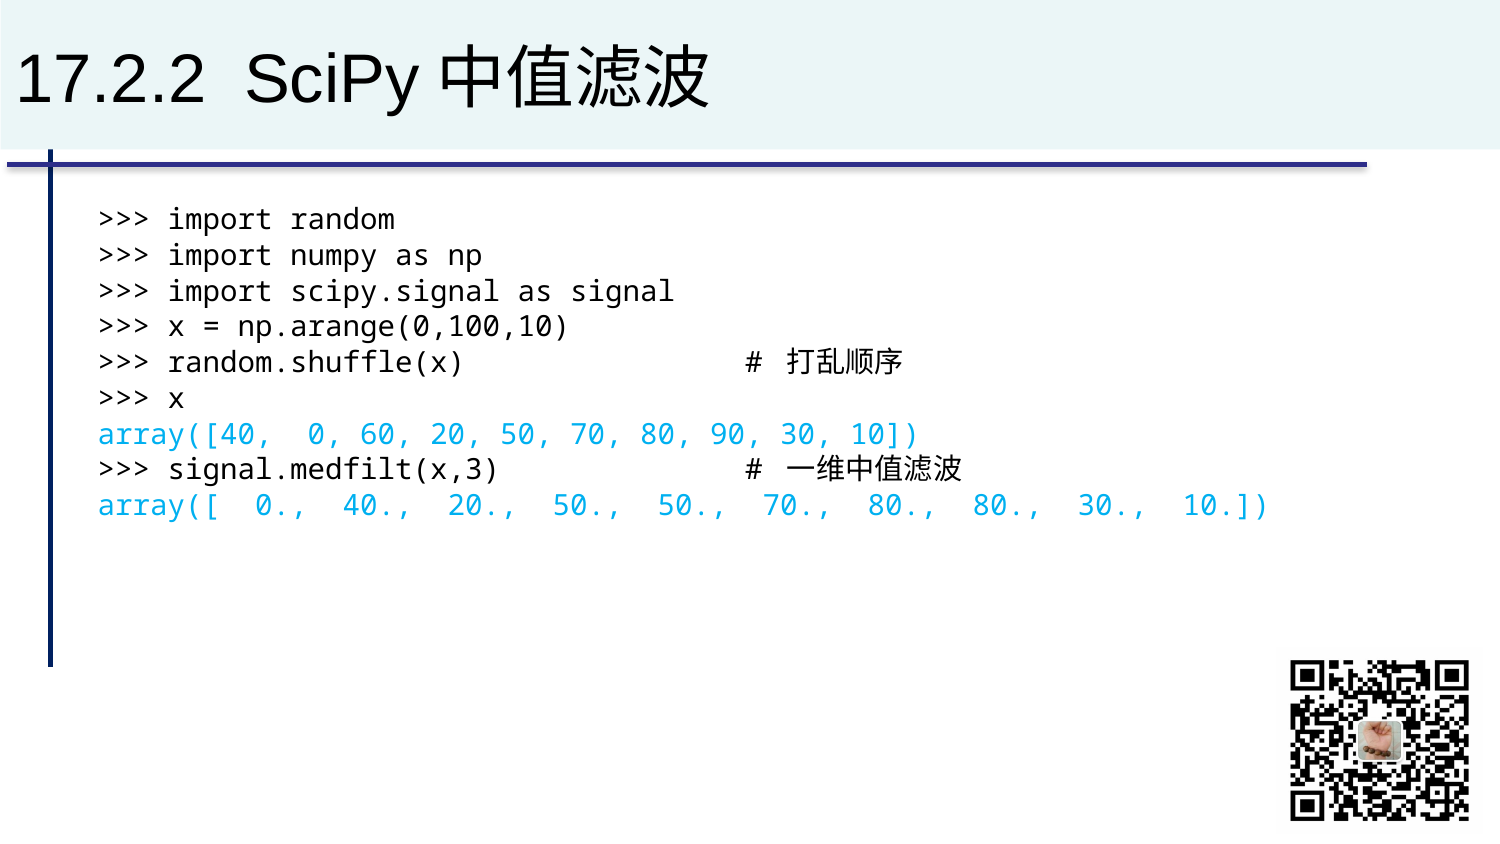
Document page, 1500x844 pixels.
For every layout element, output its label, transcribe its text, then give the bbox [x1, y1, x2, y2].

title 17.2.2 SciPy中值滤波 [0, 0, 1500, 150]
list >>> import random >>> import numpy as np >>> import scipy.signal as signal >>> x = np.arange(0,100,10) >>> random.shuffle(x) # 打乱顺序 >>> x array([40, 0, 60, 20, 50, 70, 80, 90, 30, 10]) >>> signal.medfilt(x,3) # 一维中值滤波 array([ 0., 40., 20., 50., 50., 70., 80., 80., 30., 10.]) [82, 196, 1409, 755]
picture [1276, 647, 1483, 834]
